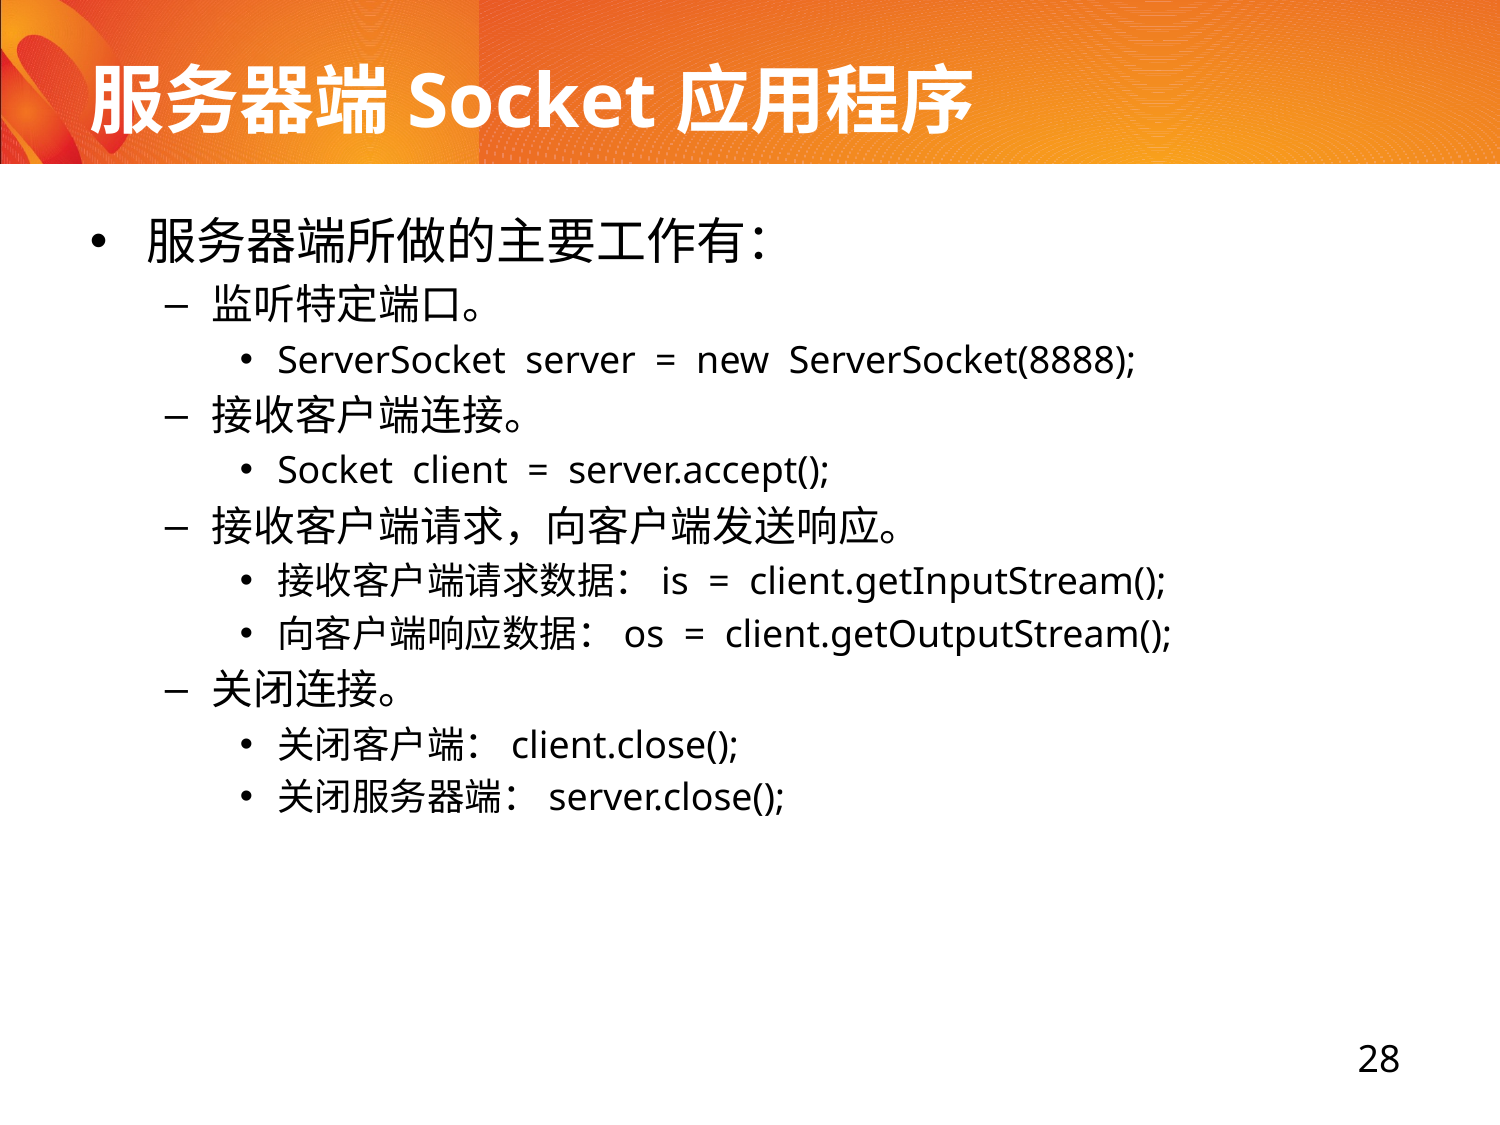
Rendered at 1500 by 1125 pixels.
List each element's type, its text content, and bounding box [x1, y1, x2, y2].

list 服务器端所做的主要工作有： 监听特定端口。 ServerSocket server = new ServerSocket(8888); 接收客户端连接。 Socket client = server.accept(); 接收客户端请求，向客户端发送响应。 接收客户端请求数据：is = client.getInputStream(); 向客户端响应数据：os = client.getOutputStream(); 关闭连接。 关闭客户端：client.close(); 关闭服务器端：server.close(); [75, 190, 1425, 1005]
picture [0, 0, 1500, 164]
title 服务器端Socket应用程序 [75, 45, 1425, 167]
